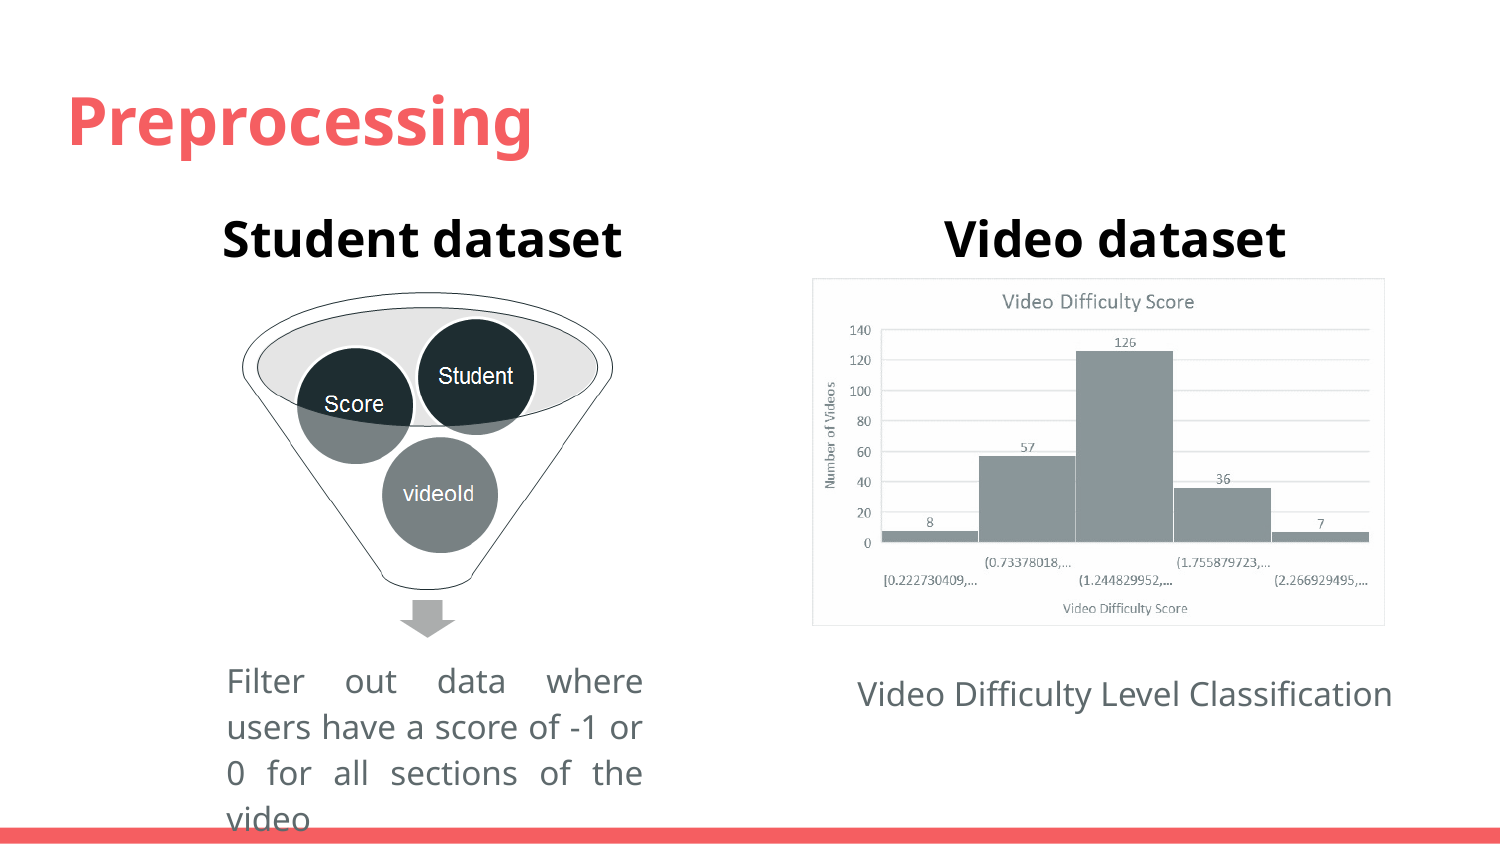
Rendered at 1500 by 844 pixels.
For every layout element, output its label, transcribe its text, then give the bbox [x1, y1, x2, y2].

list Filter out data where users have a score of -1 or 0 for all sections of the video [211, 639, 660, 835]
picture [811, 277, 1385, 626]
picture [213, 290, 633, 652]
text_box Video dataset [859, 192, 1372, 276]
title Preprocessing [51, 64, 1449, 167]
text_box Student dataset [166, 192, 679, 312]
list Video Difficulty Level Classification [842, 651, 1453, 816]
